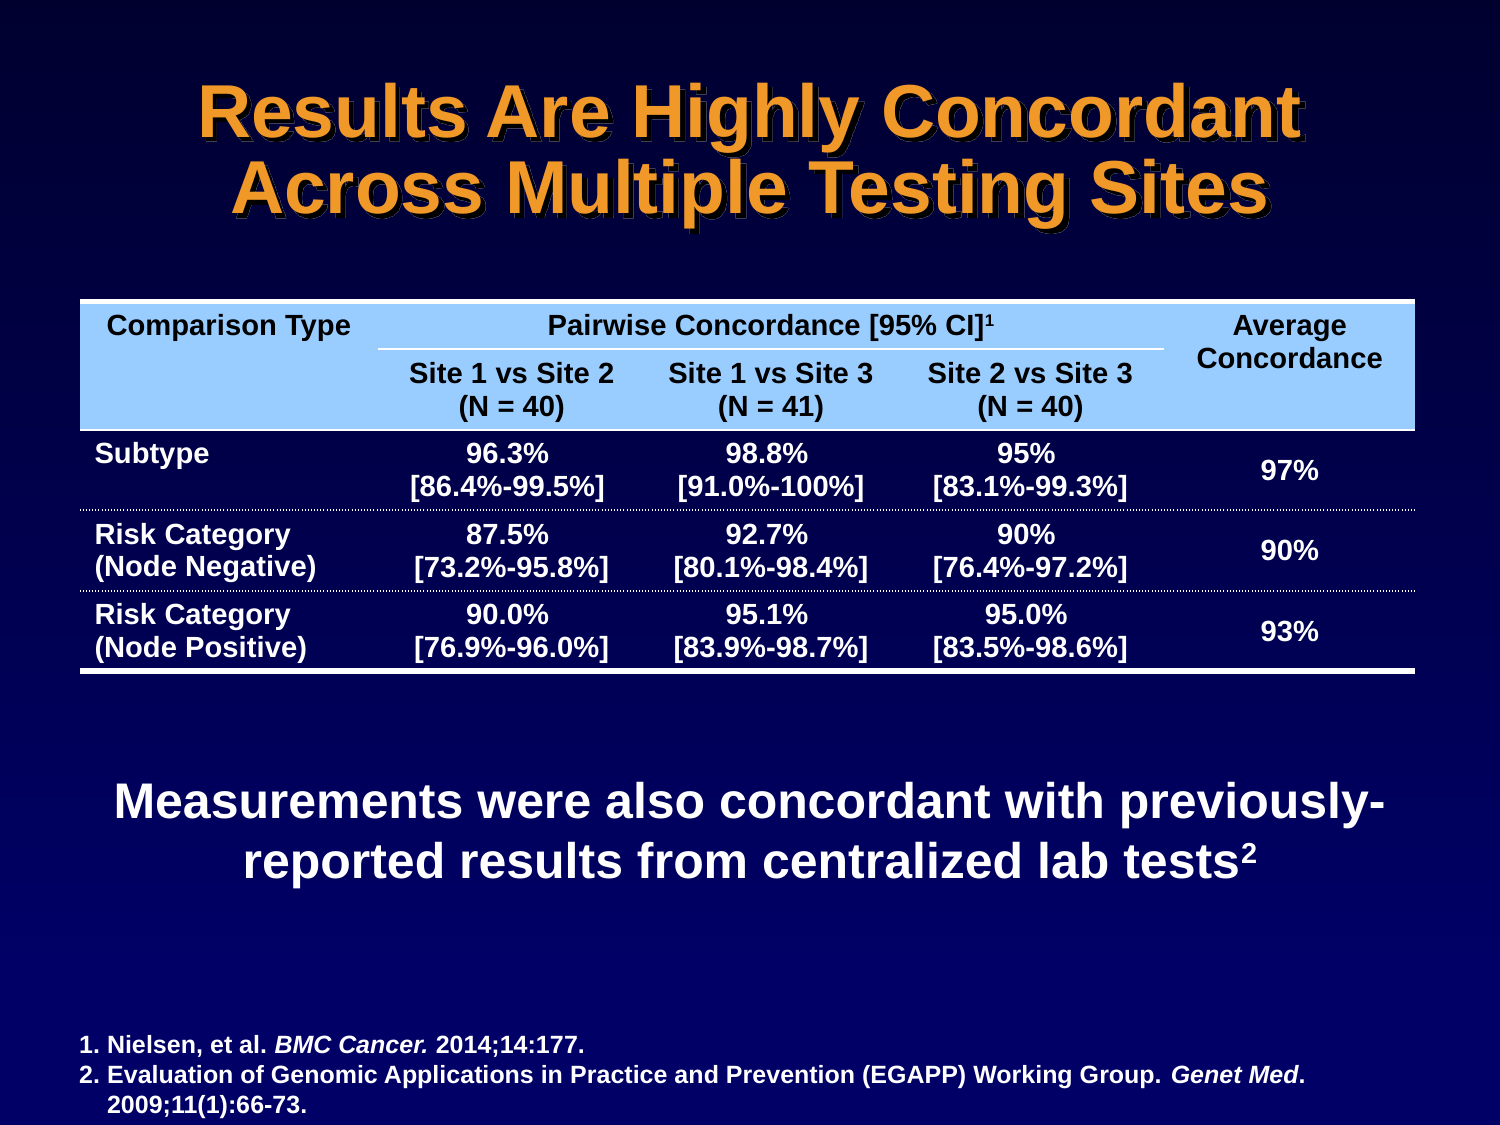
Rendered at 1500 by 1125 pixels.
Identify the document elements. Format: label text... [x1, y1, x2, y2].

title Results Are Highly Concordant Across Multiple Testing Sites [55, 58, 1445, 247]
table_cell 93% [1164, 591, 1415, 668]
table_cell Risk Category (Node Positive) [80, 591, 378, 668]
table_cell Site 1 vs Site 3 (N = 41) [645, 350, 897, 429]
table_cell 92.7% [80.1%-98.4%] [645, 510, 897, 591]
table_cell 95% [83.1%-99.3%] [897, 431, 1164, 510]
table_cell Site 1 vs Site 2 (N = 40) [378, 350, 645, 429]
table_cell Risk Category (Node Negative) [80, 510, 378, 591]
table_header Pairwise Concordance [95% CI]1 [378, 304, 1164, 348]
table_cell Subtype [80, 431, 378, 510]
table_cell 97% [1164, 431, 1415, 510]
table_cell 95.1% [83.9%-98.7%] [645, 591, 897, 668]
table_cell 90% [1164, 510, 1415, 591]
table_cell 90.0% [76.9%-96.0%] [378, 591, 645, 668]
table_header Average Concordance [1164, 304, 1415, 429]
list Measurements were also concordant with previously-reported results from centralized lab tests2 [59, 760, 1441, 925]
table_cell 87.5% [73.2%-95.8%] [378, 510, 645, 591]
table_header Comparison Type [80, 304, 378, 429]
text_box 1. Nielsen, et al. BMC Cancer. 2014;14:177. 2. Evaluation of Genomic Applications in Practice and Prevention (EGAPP) Working Group. Genet Med. 2009;11(1):66-73. [64, 1021, 1425, 1125]
table_cell 95.0% [83.5%-98.6%] [897, 591, 1164, 668]
table_cell 90% [76.4%-97.2%] [897, 510, 1164, 591]
table_cell 98.8% [91.0%-100%] [645, 431, 897, 510]
table_cell Site 2 vs Site 3 (N = 40) [897, 350, 1164, 429]
table_cell 96.3% [86.4%-99.5%] [378, 431, 645, 510]
